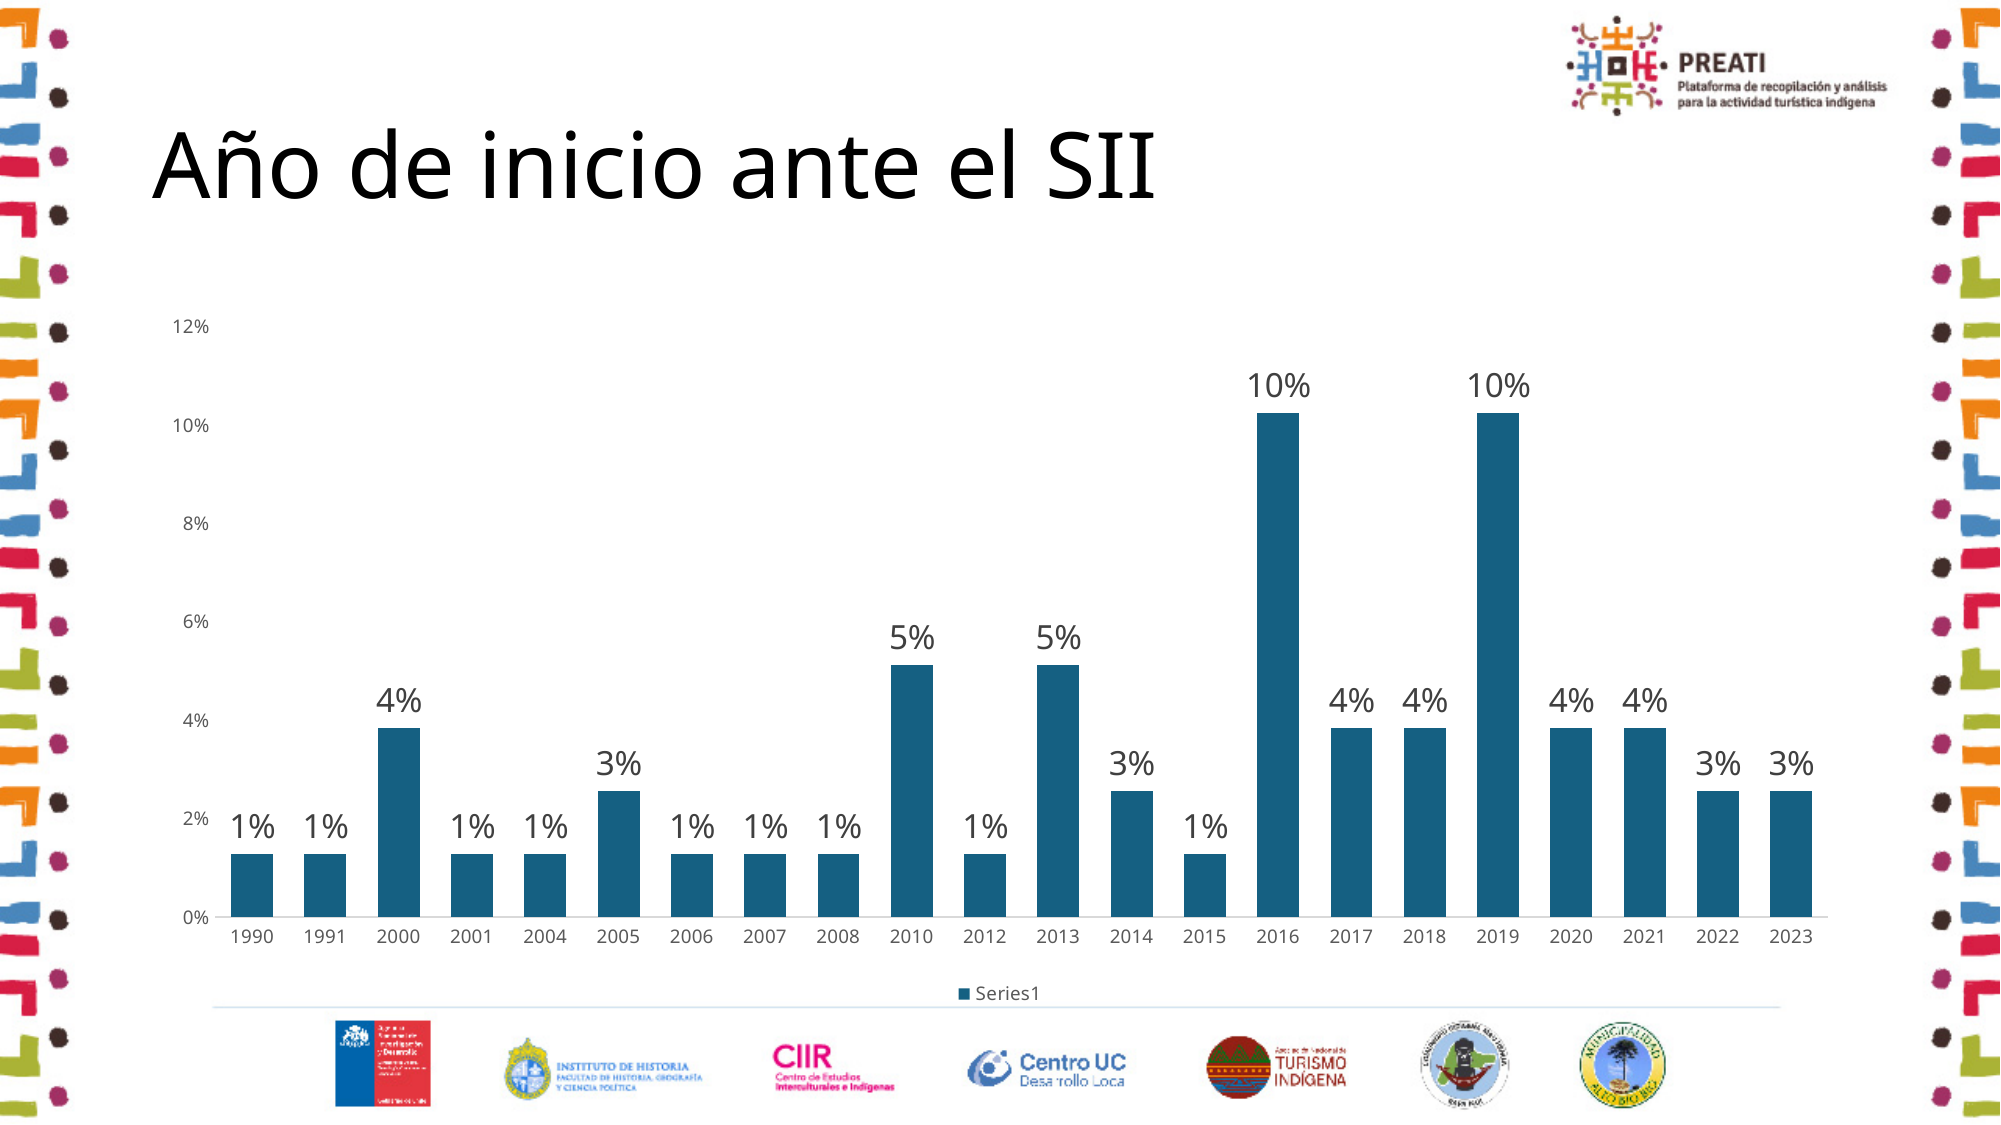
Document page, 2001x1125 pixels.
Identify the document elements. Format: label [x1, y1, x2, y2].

picture [0, 0, 2000, 1125]
chart [136, 298, 1863, 1014]
